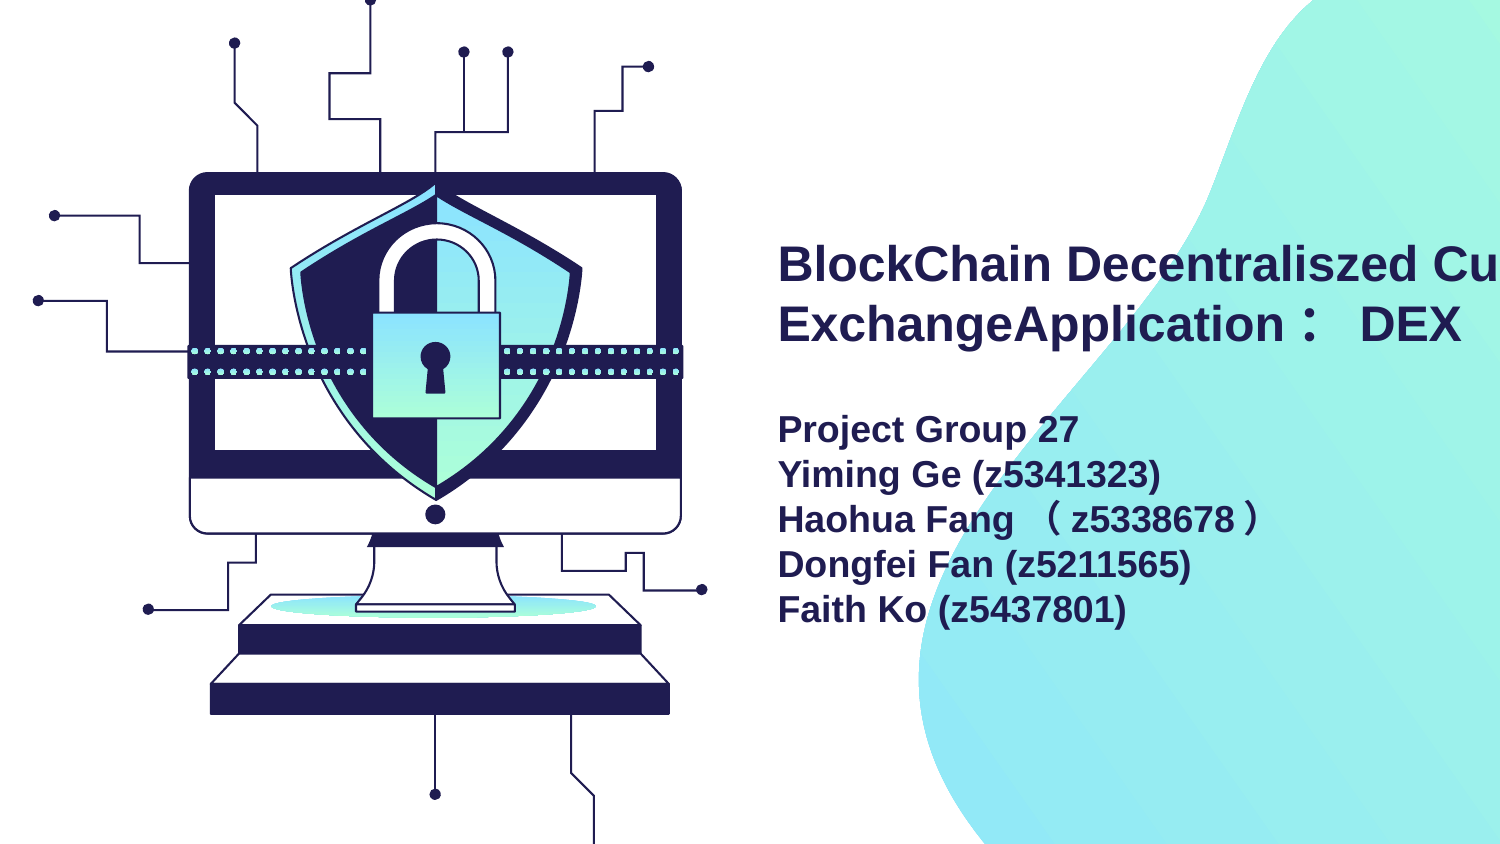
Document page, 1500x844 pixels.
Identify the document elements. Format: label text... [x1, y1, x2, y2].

text_box [1207, 0, 1500, 198]
title BlockChain Decentraliszed Currency ExchangeApplication：DEX [762, 198, 1500, 367]
text_box [922, 367, 1500, 844]
subtitle Project Group 27 Yiming Ge (z5341323) Haohua Fang（z5338678） Dongfei Fan (z5211565) Faith Ko (z5437801) [762, 389, 1399, 719]
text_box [31, 0, 708, 844]
